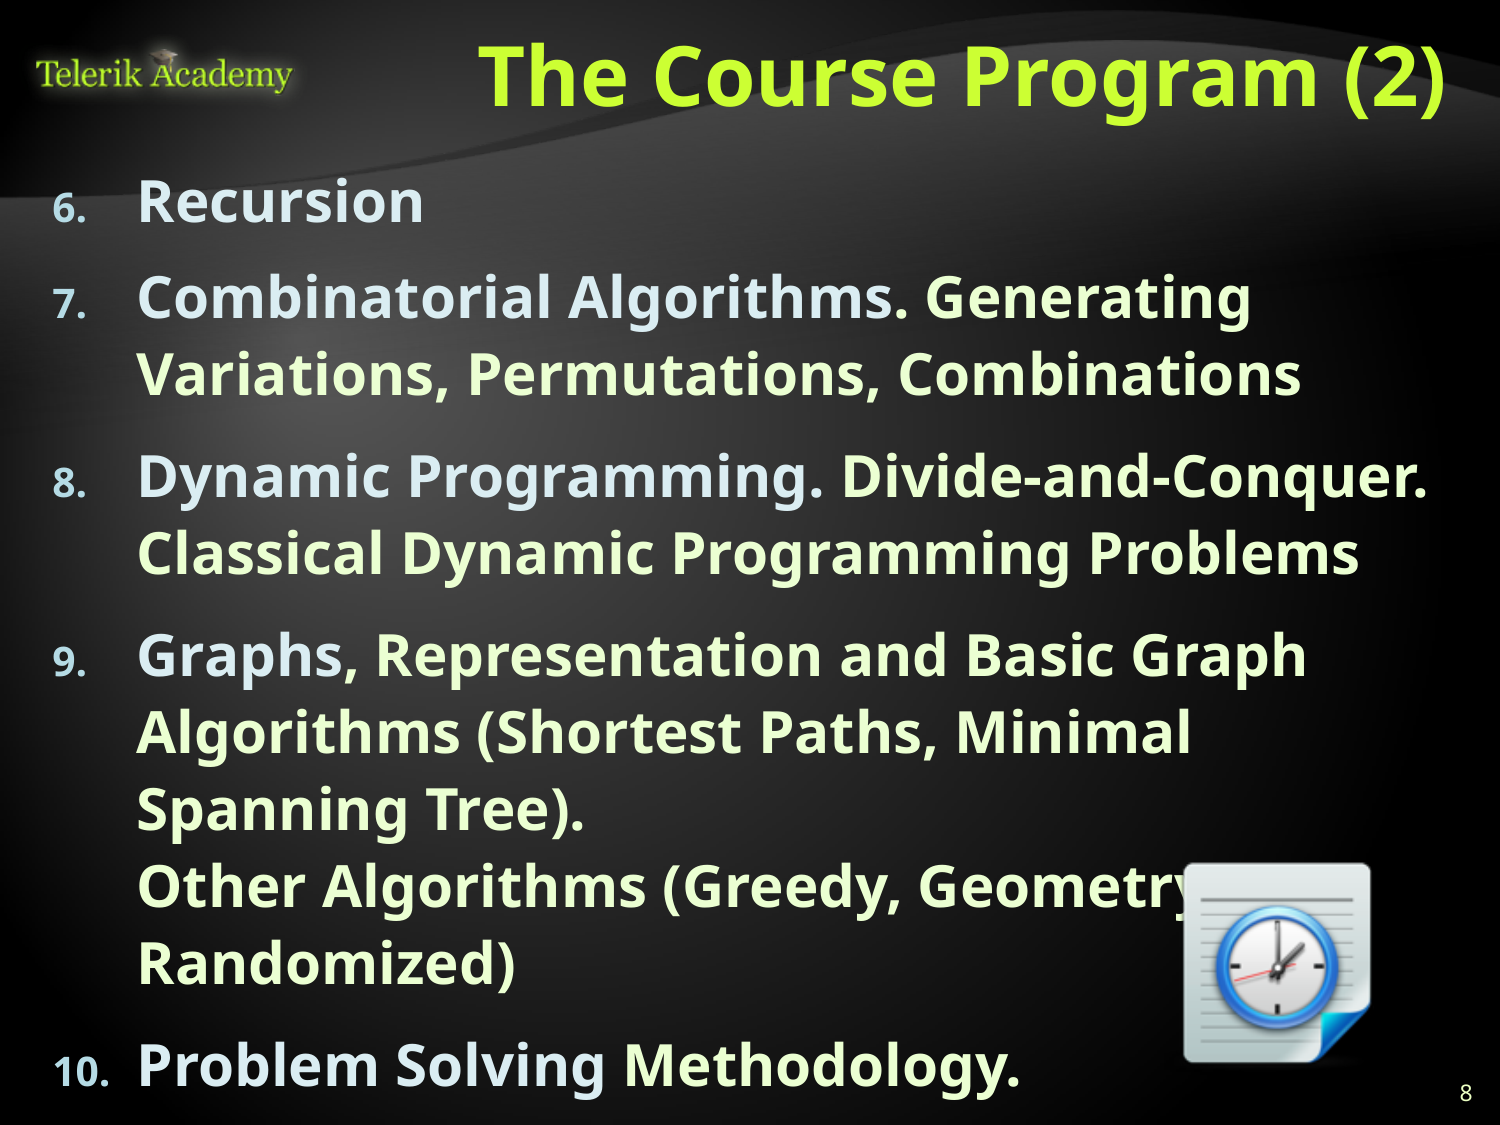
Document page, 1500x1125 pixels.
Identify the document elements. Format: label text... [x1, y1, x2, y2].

list Recursion Combinatorial Algorithms. Generating Variations, Permutations, Combinations Dynamic Programming. Divide-and-Conquer. Classical Dynamic Programming Problems Graphs, Representation and Basic Graph Algorithms (Shortest Paths, Minimal Spanning Tree). Other Algorithms (Greedy, Geometry, Randomized) Problem Solving Methodology. Exam Preparation and Exam [37, 149, 1463, 1088]
slide_number 8 [1412, 1074, 1488, 1113]
title The Course Program (2) [300, 12, 1463, 149]
picture [0, 0, 1500, 1125]
